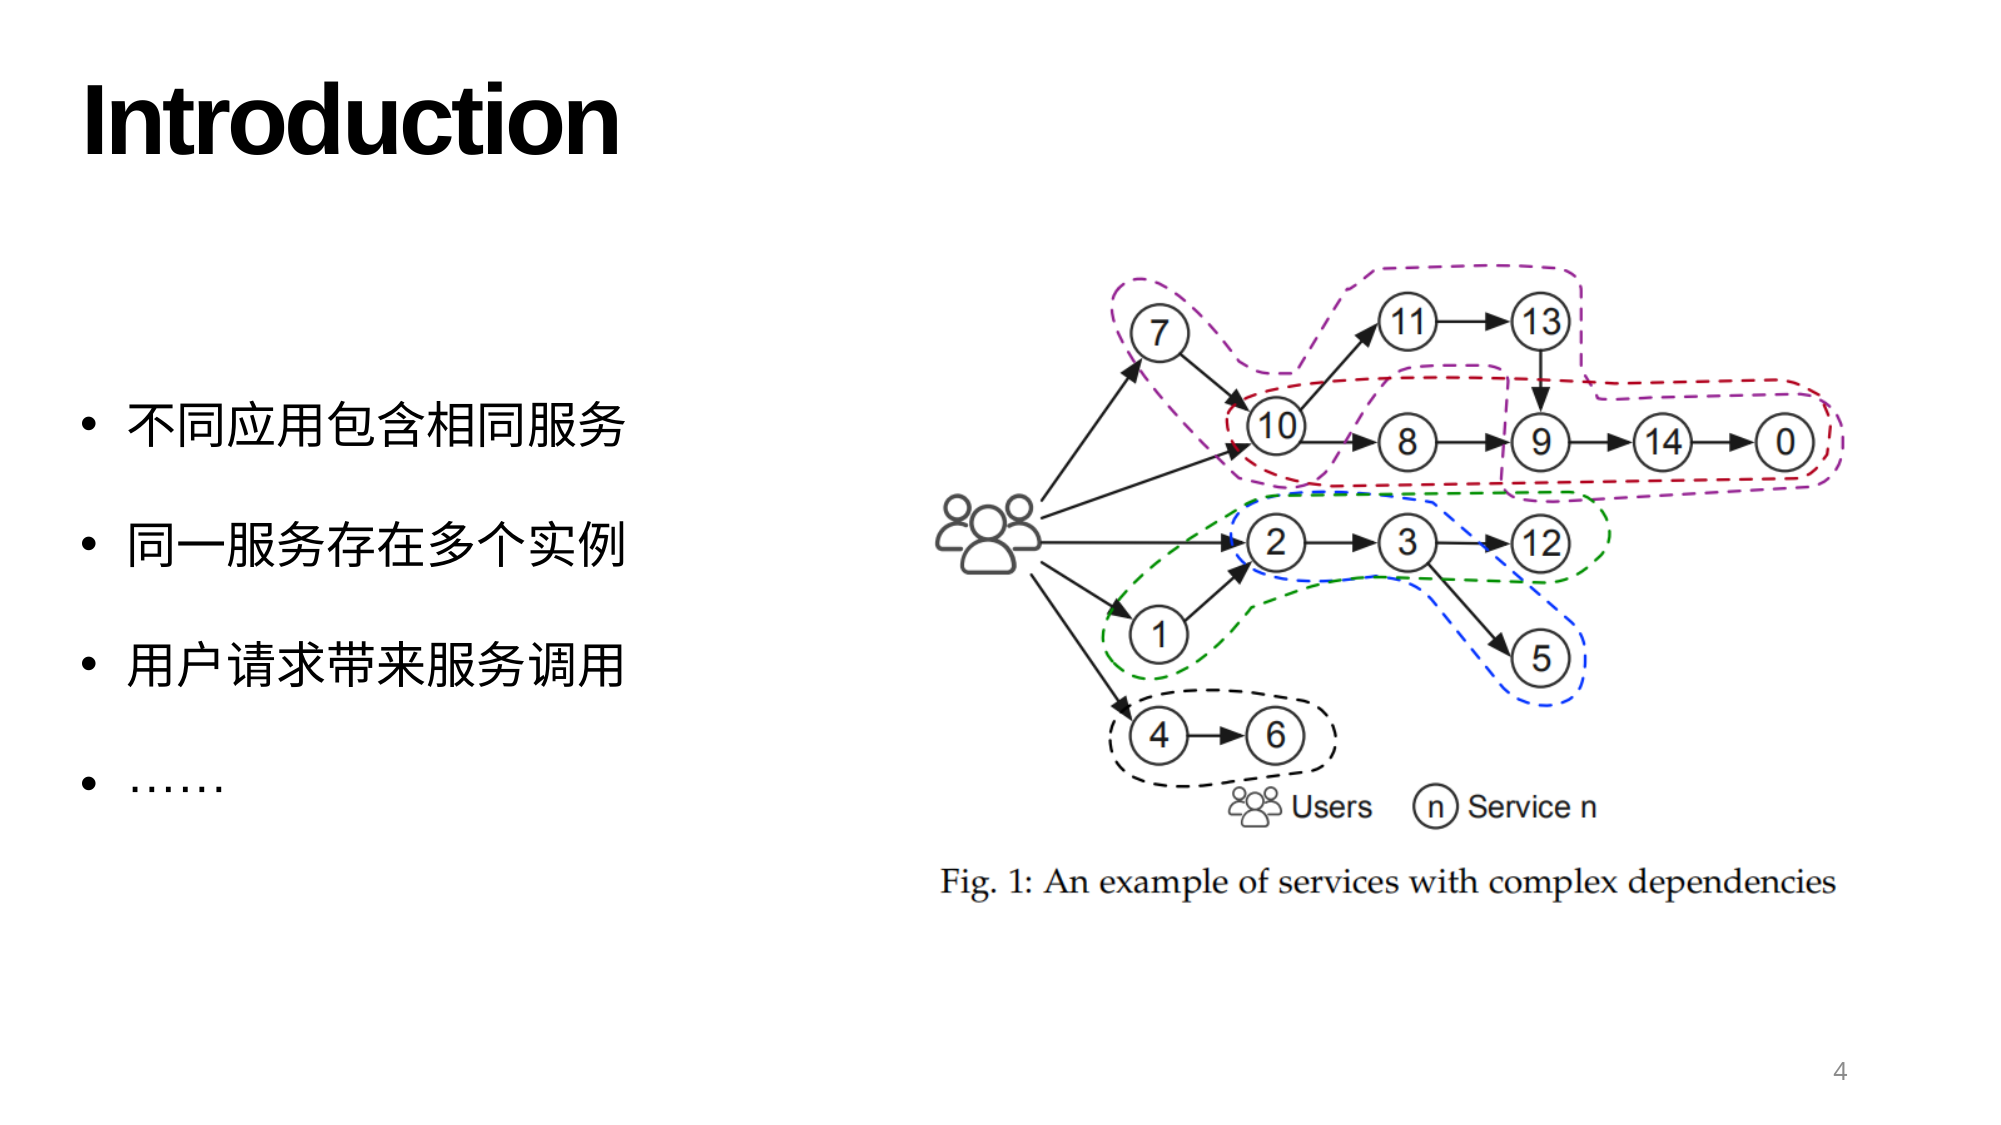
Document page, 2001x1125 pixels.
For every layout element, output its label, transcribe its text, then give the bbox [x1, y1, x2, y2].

text_box Introduction [79, 52, 693, 175]
picture [928, 243, 1852, 909]
slide_number 4 [1412, 1042, 1863, 1103]
text_box 不同应用包含相同服务 同一服务存在多个实例 用户请求带来服务调用 ······ [65, 326, 928, 821]
